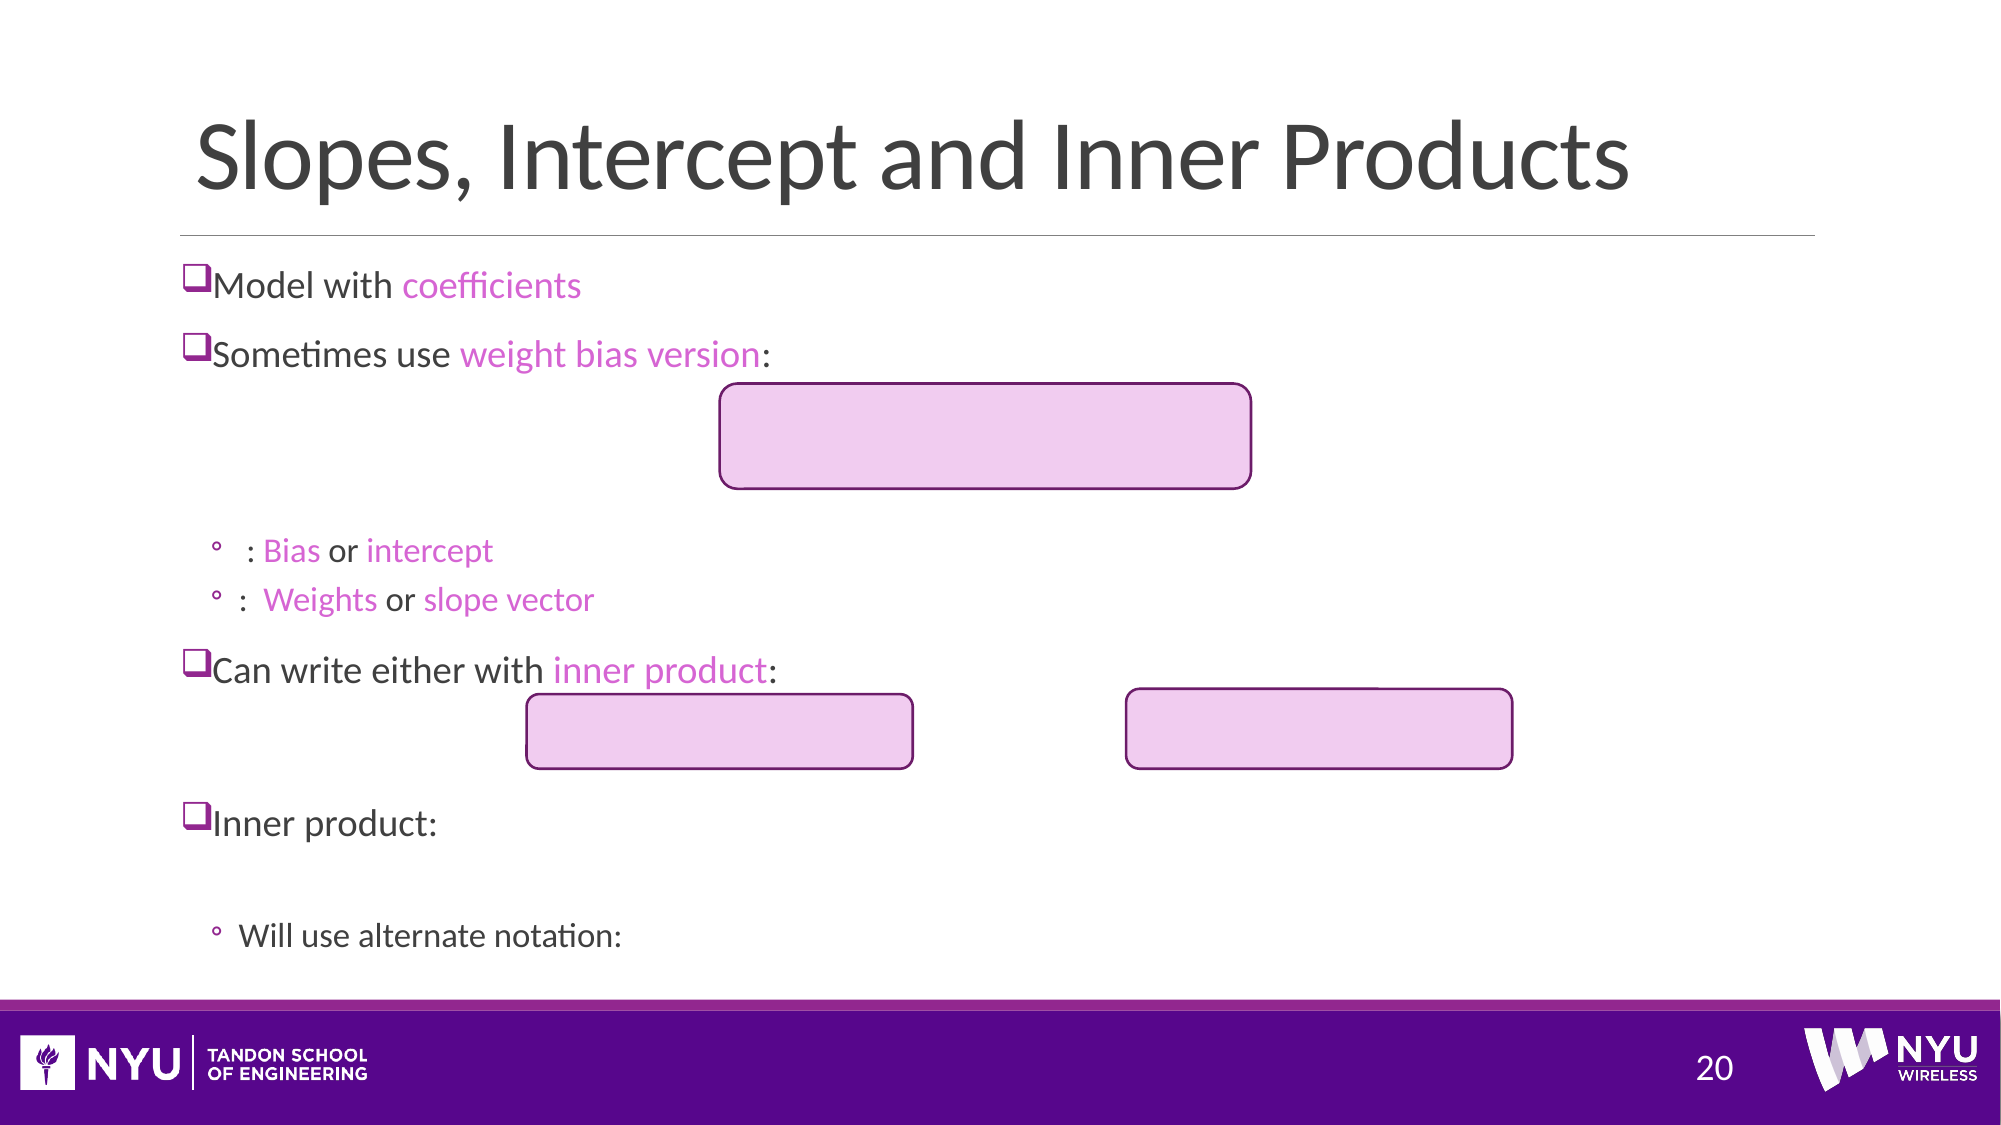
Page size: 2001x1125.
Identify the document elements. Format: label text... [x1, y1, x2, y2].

text_box [525, 692, 915, 771]
text_box [718, 382, 1253, 491]
slide_number 20 [1533, 1035, 1749, 1096]
title Slopes, Intercept and Inner Products [180, 47, 1830, 218]
text_box [1124, 687, 1514, 771]
